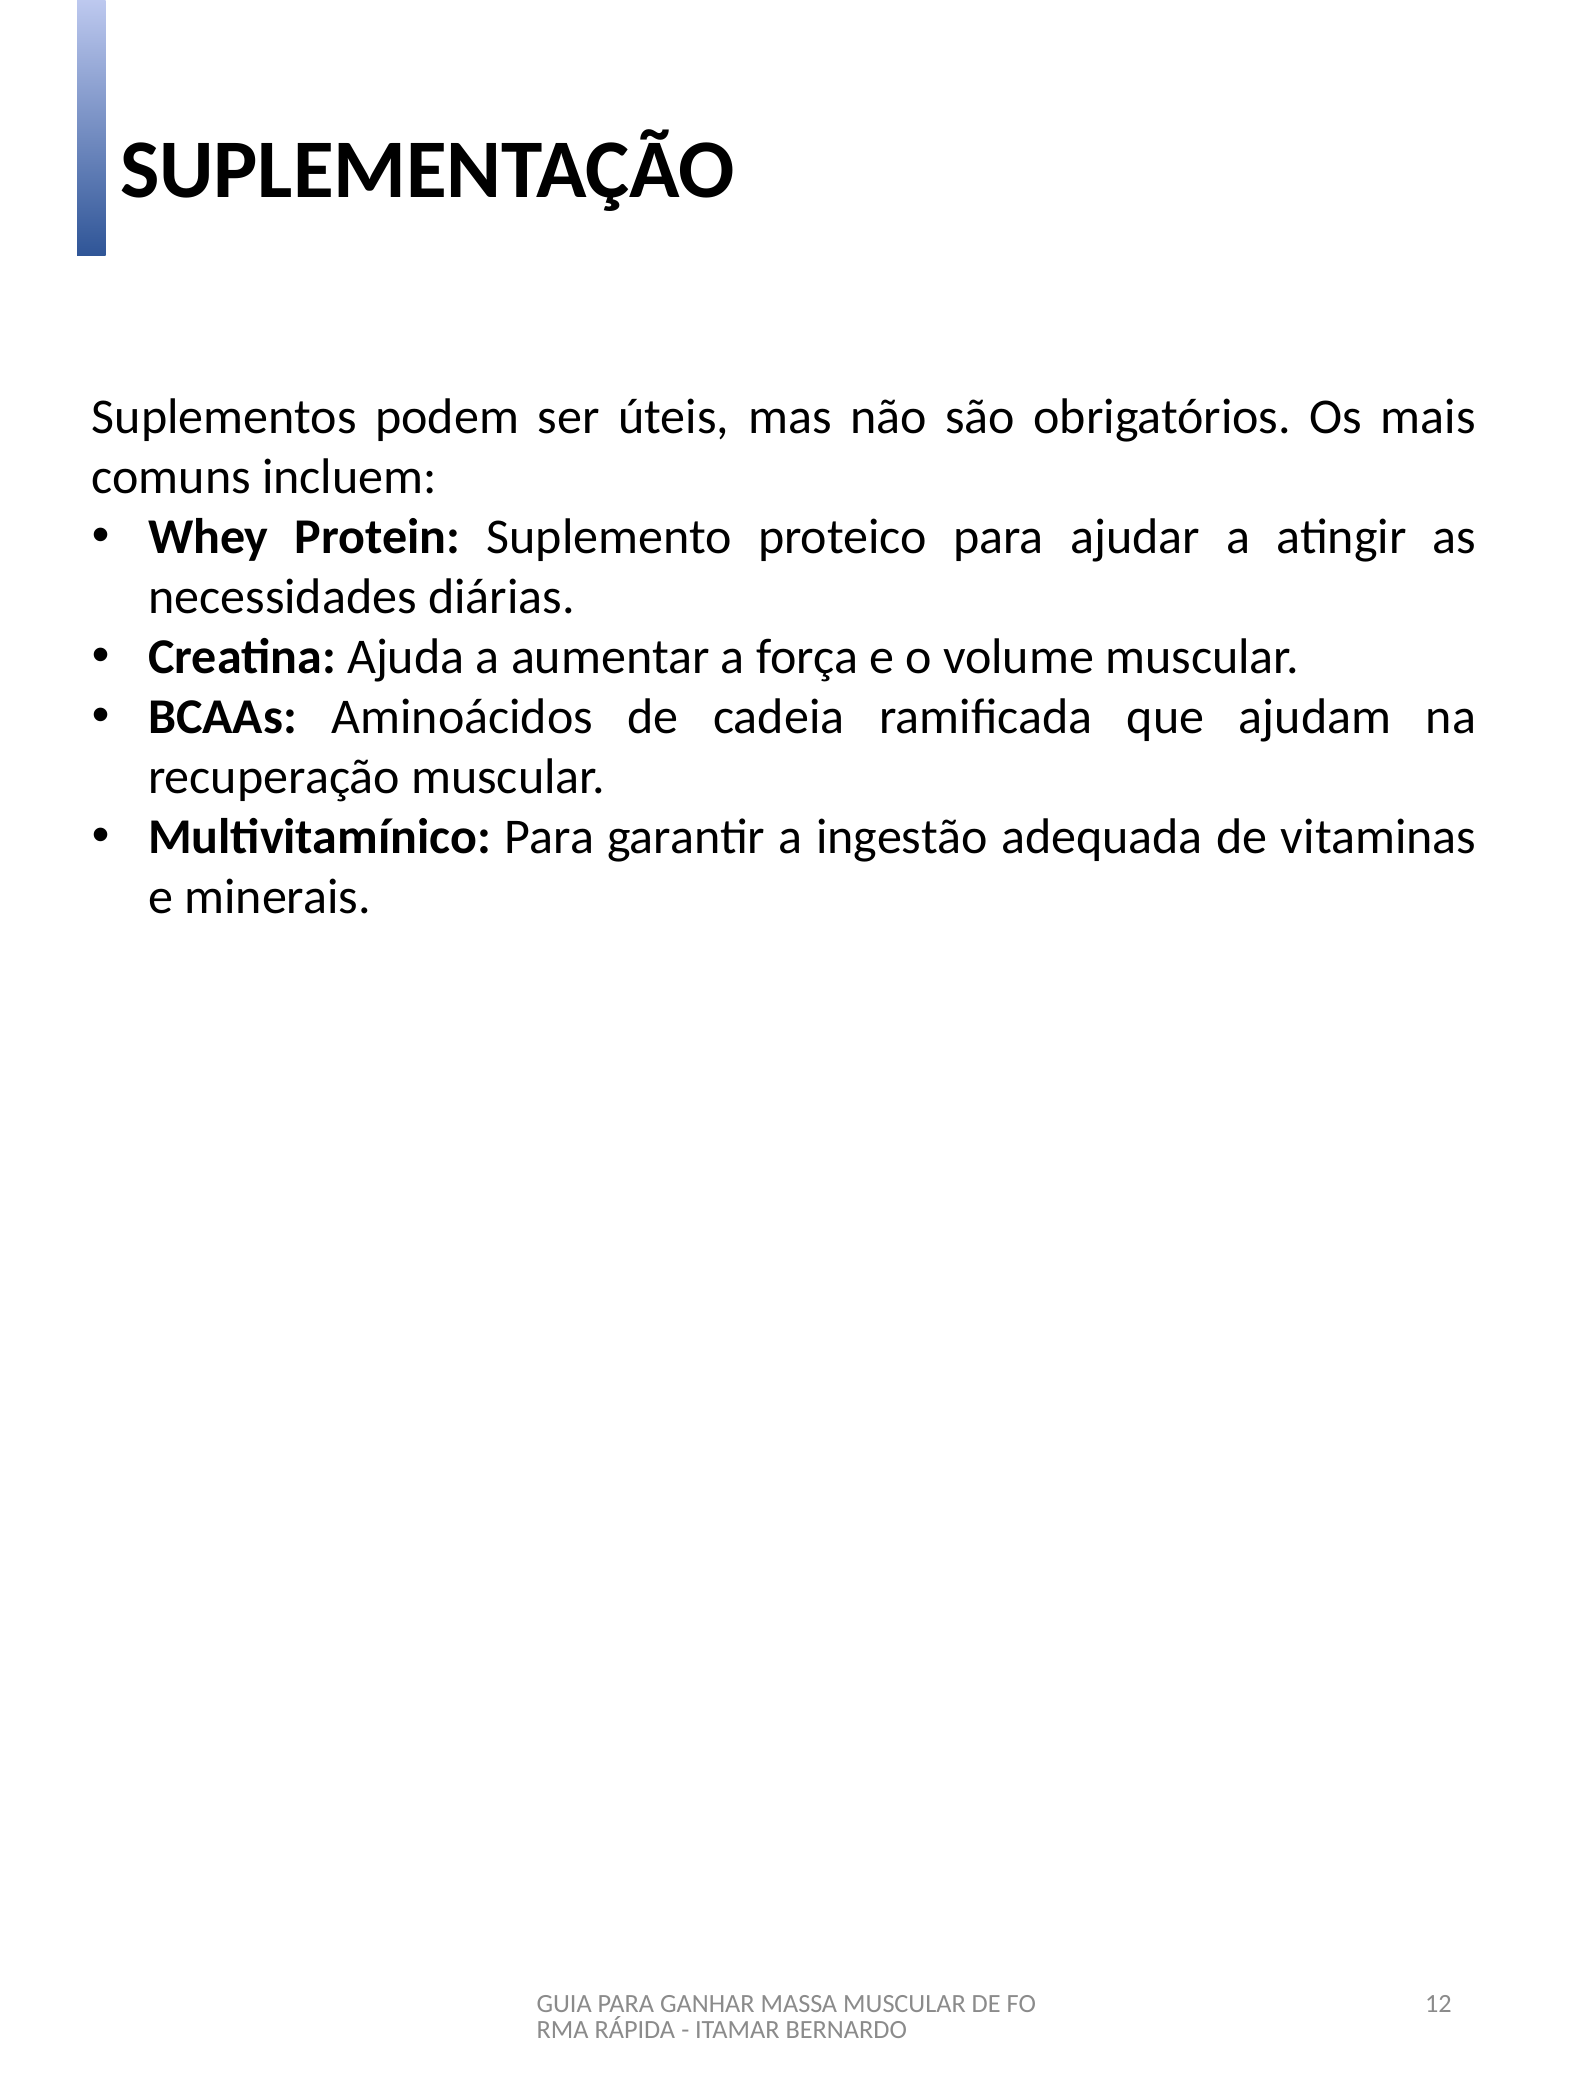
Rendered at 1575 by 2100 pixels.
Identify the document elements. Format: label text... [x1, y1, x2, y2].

slide_number 12 [1112, 1946, 1467, 2059]
text_box Suplementos podem ser úteis, mas não são obrigatórios. Os mais comuns incluem: Whey Protein: Suplemento proteico para ajudar a atingir as necessidades diárias. Creatina: Ajuda a aumentar a força e o volume muscular. BCAAs: Aminoácidos de cadeia ramificada que ajudam na recuperação muscular. Multivitamínico: Para garantir a ingestão adequada de vitaminas e minerais. [77, 376, 1492, 992]
footer GUIA PARA GANHAR MASSA MUSCULAR DE FORMA RÁPIDA - ITAMAR BERNARDO [521, 1946, 1054, 2059]
text_box [76, 0, 107, 256]
text_box SUPLEMENTAÇÃO [107, 107, 1575, 222]
